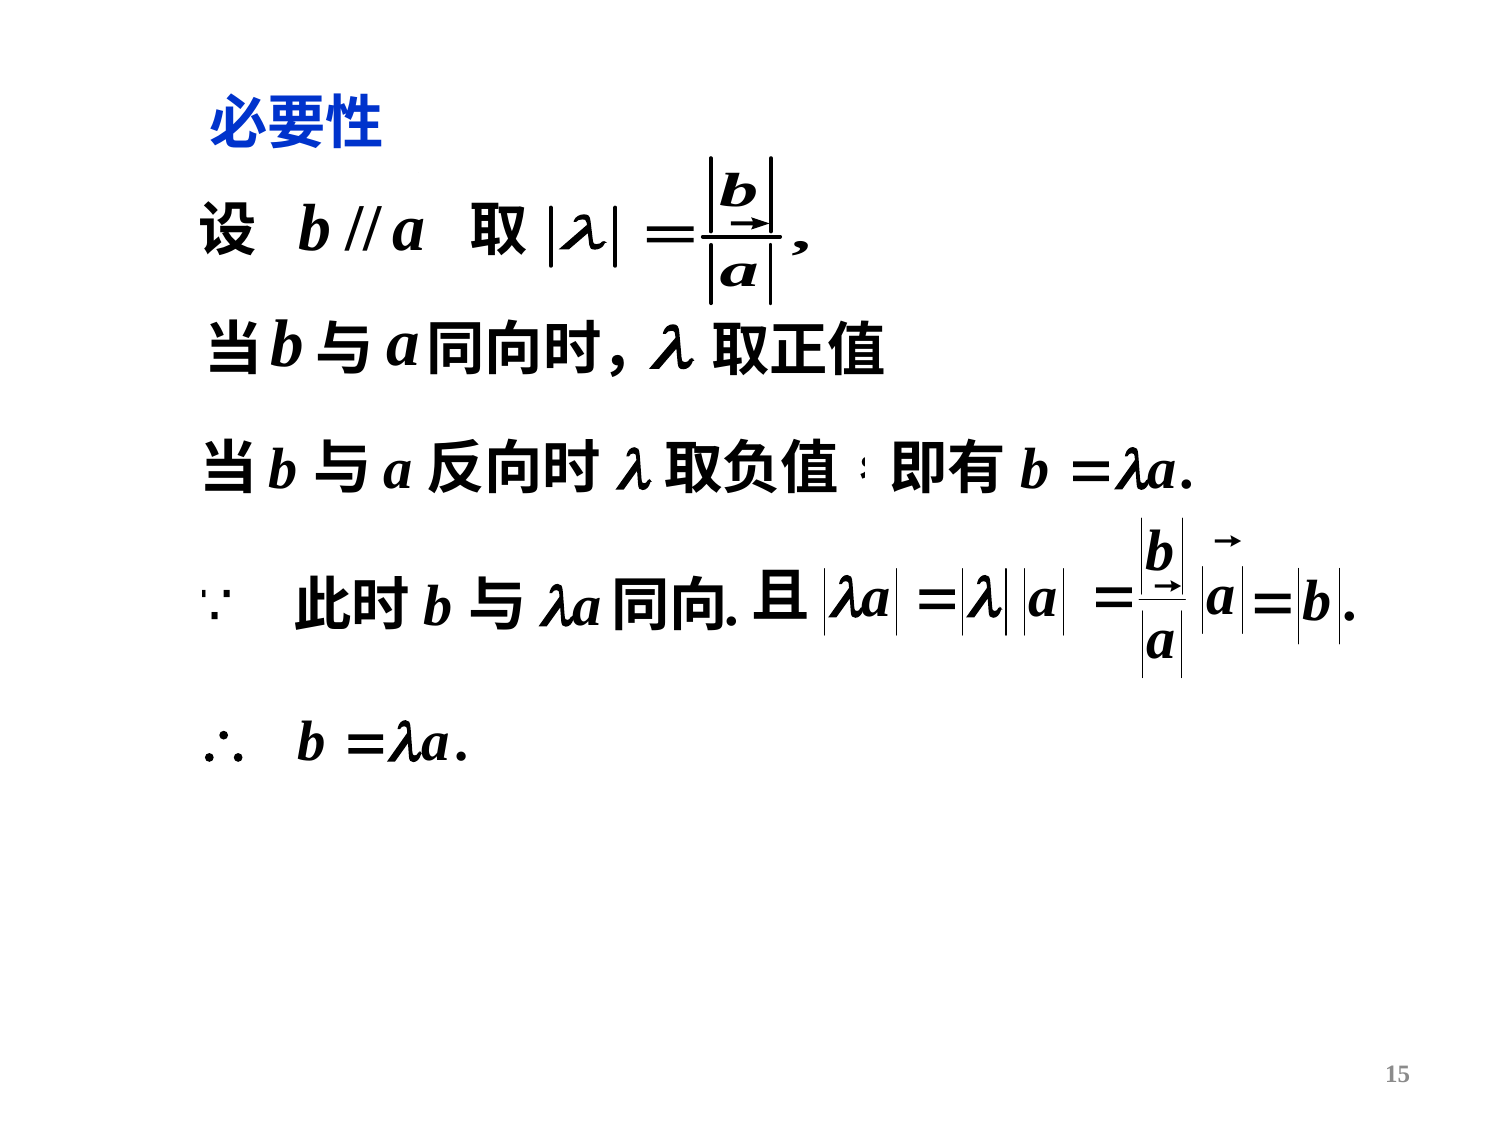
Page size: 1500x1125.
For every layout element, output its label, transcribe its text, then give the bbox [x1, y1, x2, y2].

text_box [891, 432, 1199, 506]
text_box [182, 290, 682, 390]
text_box 必要性 [194, 78, 583, 163]
slide_number 15 [1074, 1042, 1425, 1103]
text_box 设 [183, 184, 272, 270]
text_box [513, 148, 822, 303]
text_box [685, 304, 896, 391]
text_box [201, 569, 742, 643]
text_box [749, 562, 1069, 642]
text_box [288, 172, 444, 268]
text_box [201, 432, 865, 506]
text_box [1245, 562, 1359, 650]
text_box 取 [454, 184, 508, 270]
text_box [1087, 512, 1249, 684]
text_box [199, 694, 479, 776]
